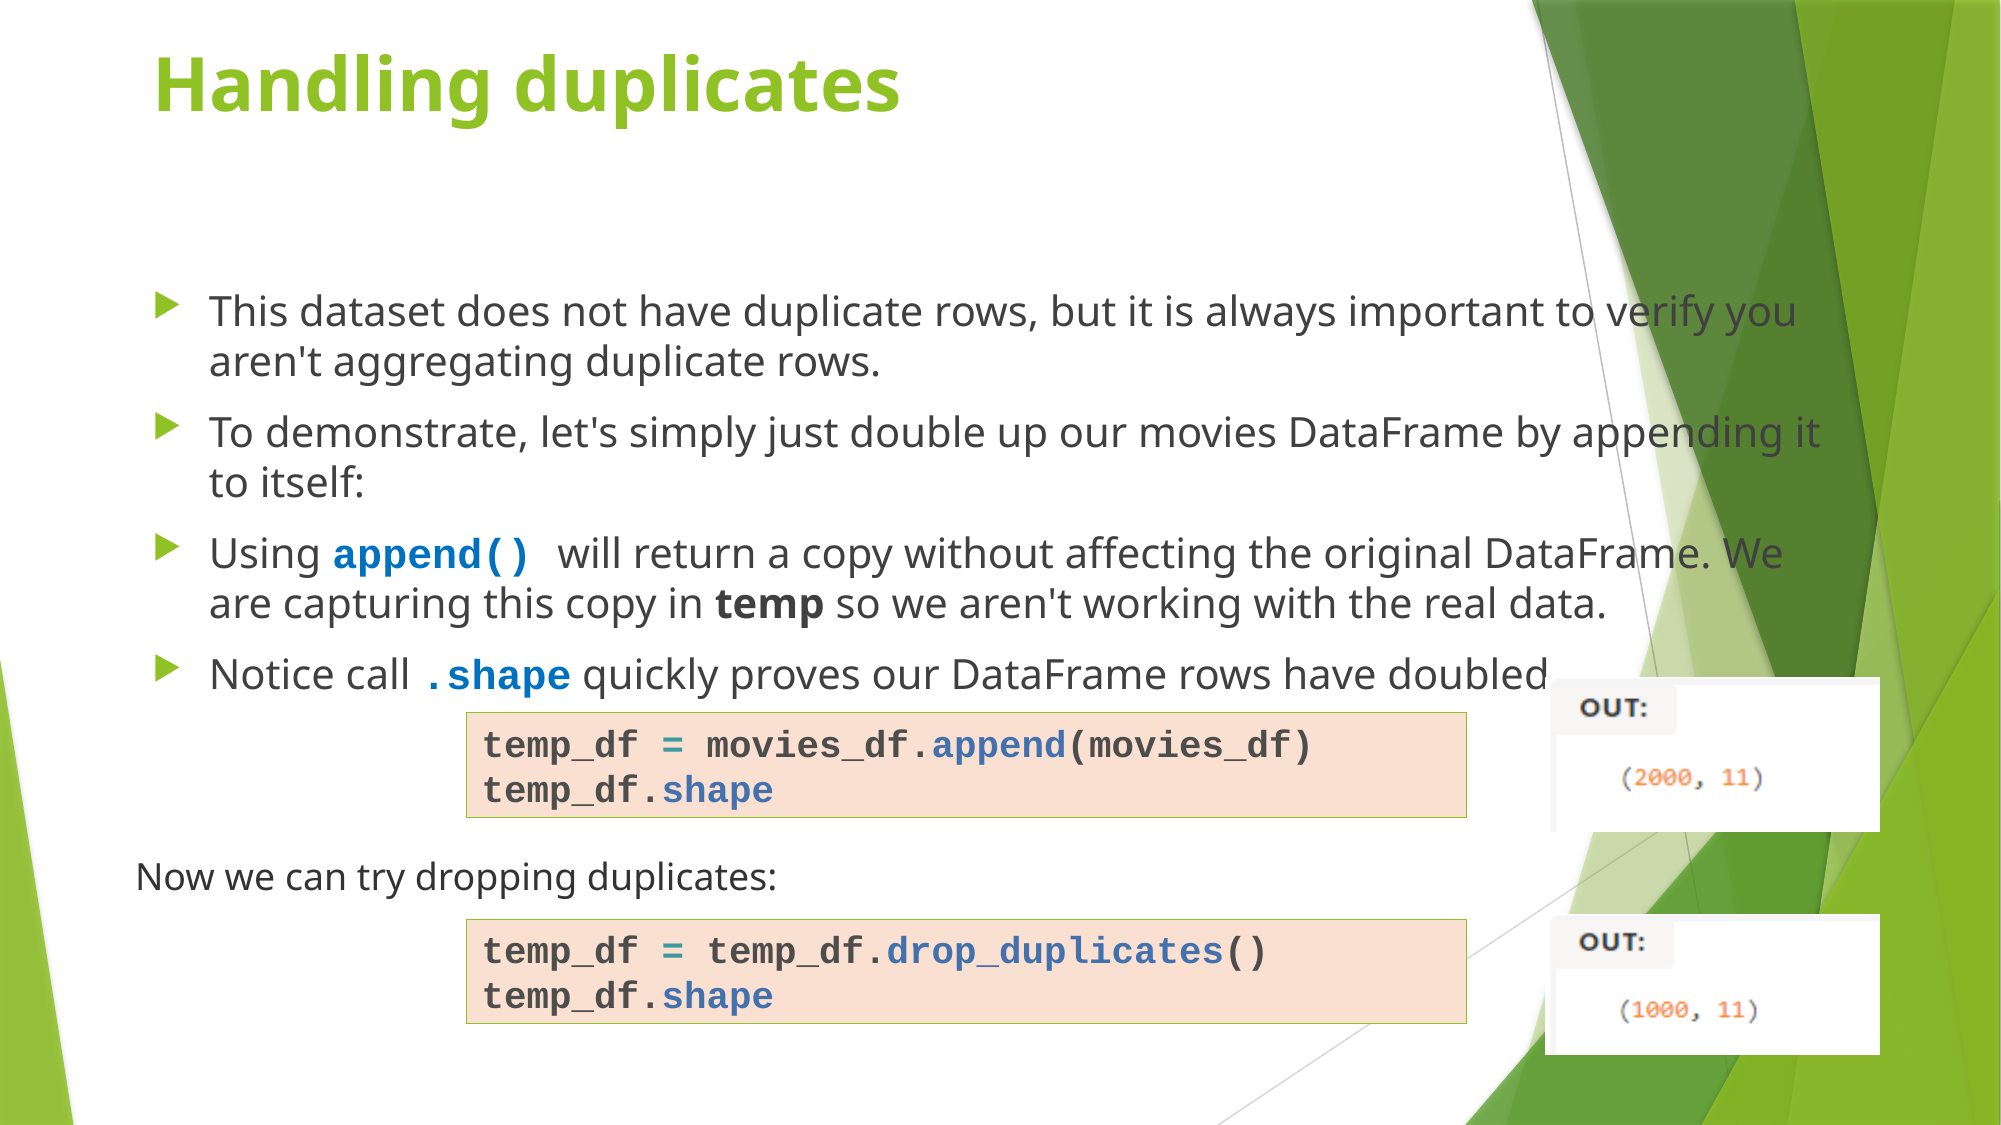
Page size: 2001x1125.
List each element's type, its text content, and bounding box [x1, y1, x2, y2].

title Handling duplicates [137, 29, 1863, 247]
text_box temp_df = movies_df.append(movies_df) temp_df.shape [466, 712, 1467, 818]
picture [1544, 677, 1881, 833]
picture [1544, 913, 1881, 1056]
text_box Now we can try dropping duplicates: [120, 845, 793, 905]
text_box temp_df = temp_df.drop_duplicates() temp_df.shape [466, 919, 1467, 1024]
list This dataset does not have duplicate rows, but it is always important to verify you aren't aggregating duplicate rows. To demonstrate, let's simply just double up our movies DataFrame by appending it to itself: Using append() will return a copy without affecting the original DataFrame. We are capturing this copy in temp so we aren't working with the real data. Notice call .shape quickly proves our DataFrame rows have doubled. [137, 277, 1863, 637]
